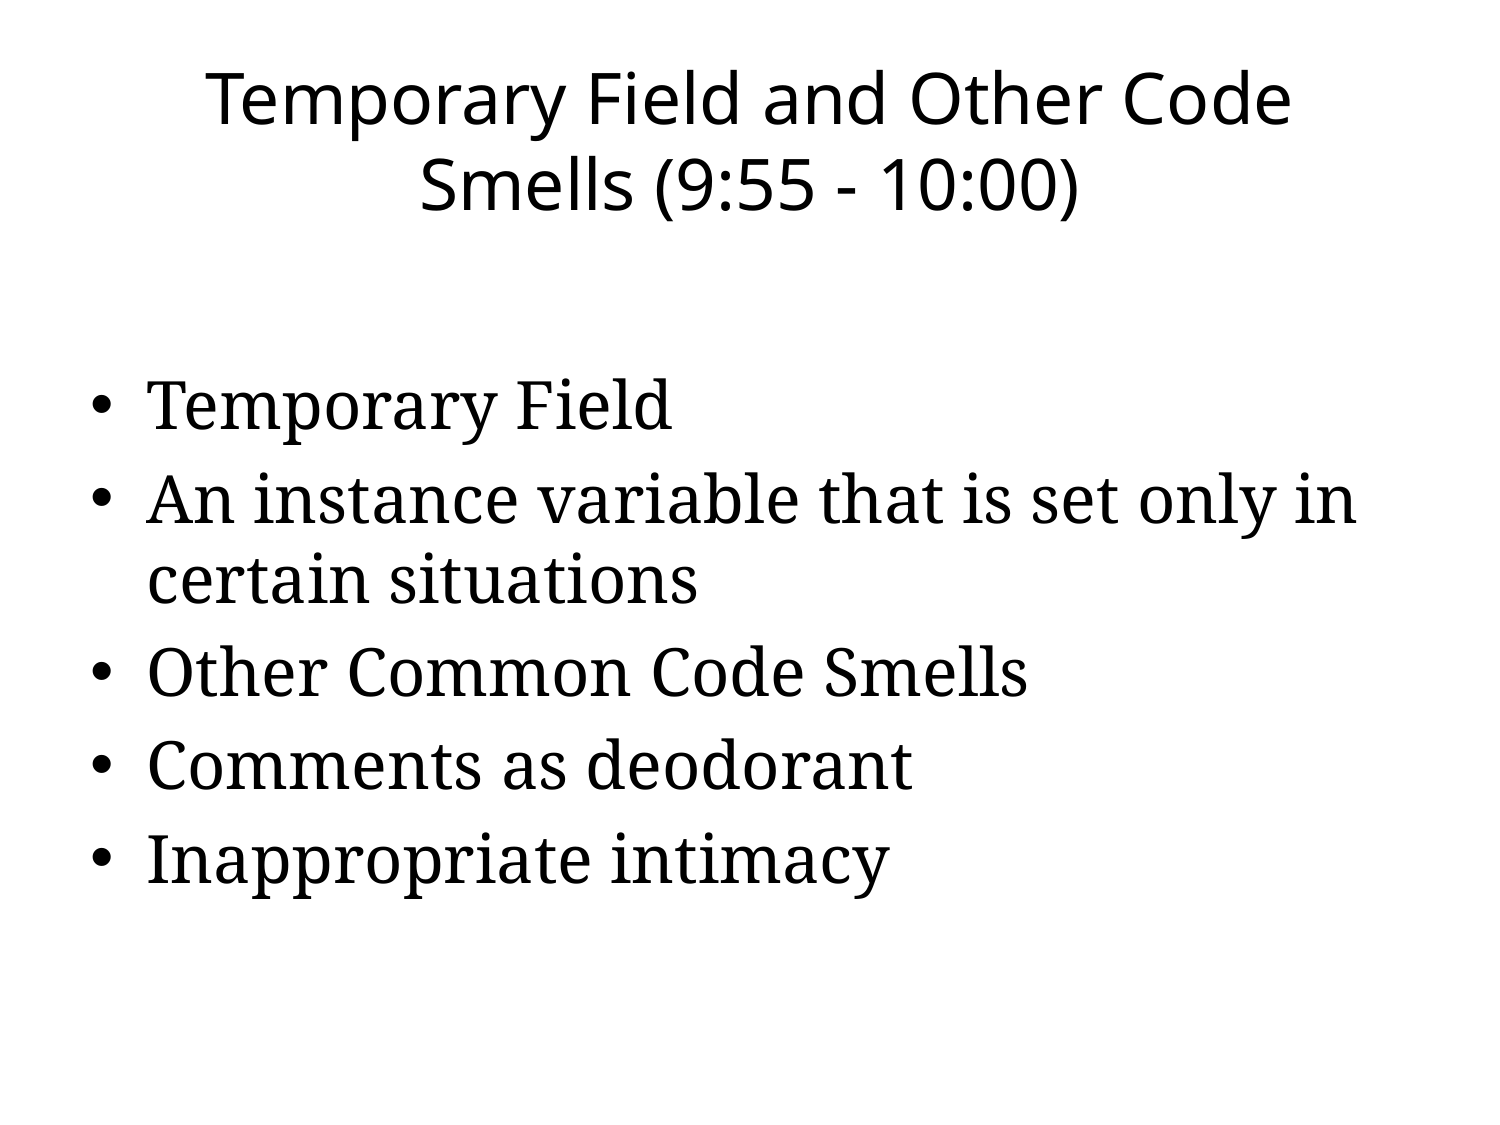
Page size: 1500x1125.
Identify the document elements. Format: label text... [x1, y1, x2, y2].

title Temporary Field and Other Code Smells (9:55 - 10:00) [75, 45, 1425, 233]
list Temporary Field An instance variable that is set only in certain situations Other Common Code Smells Comments as deodorant Inappropriate intimacy [75, 262, 1425, 1005]
